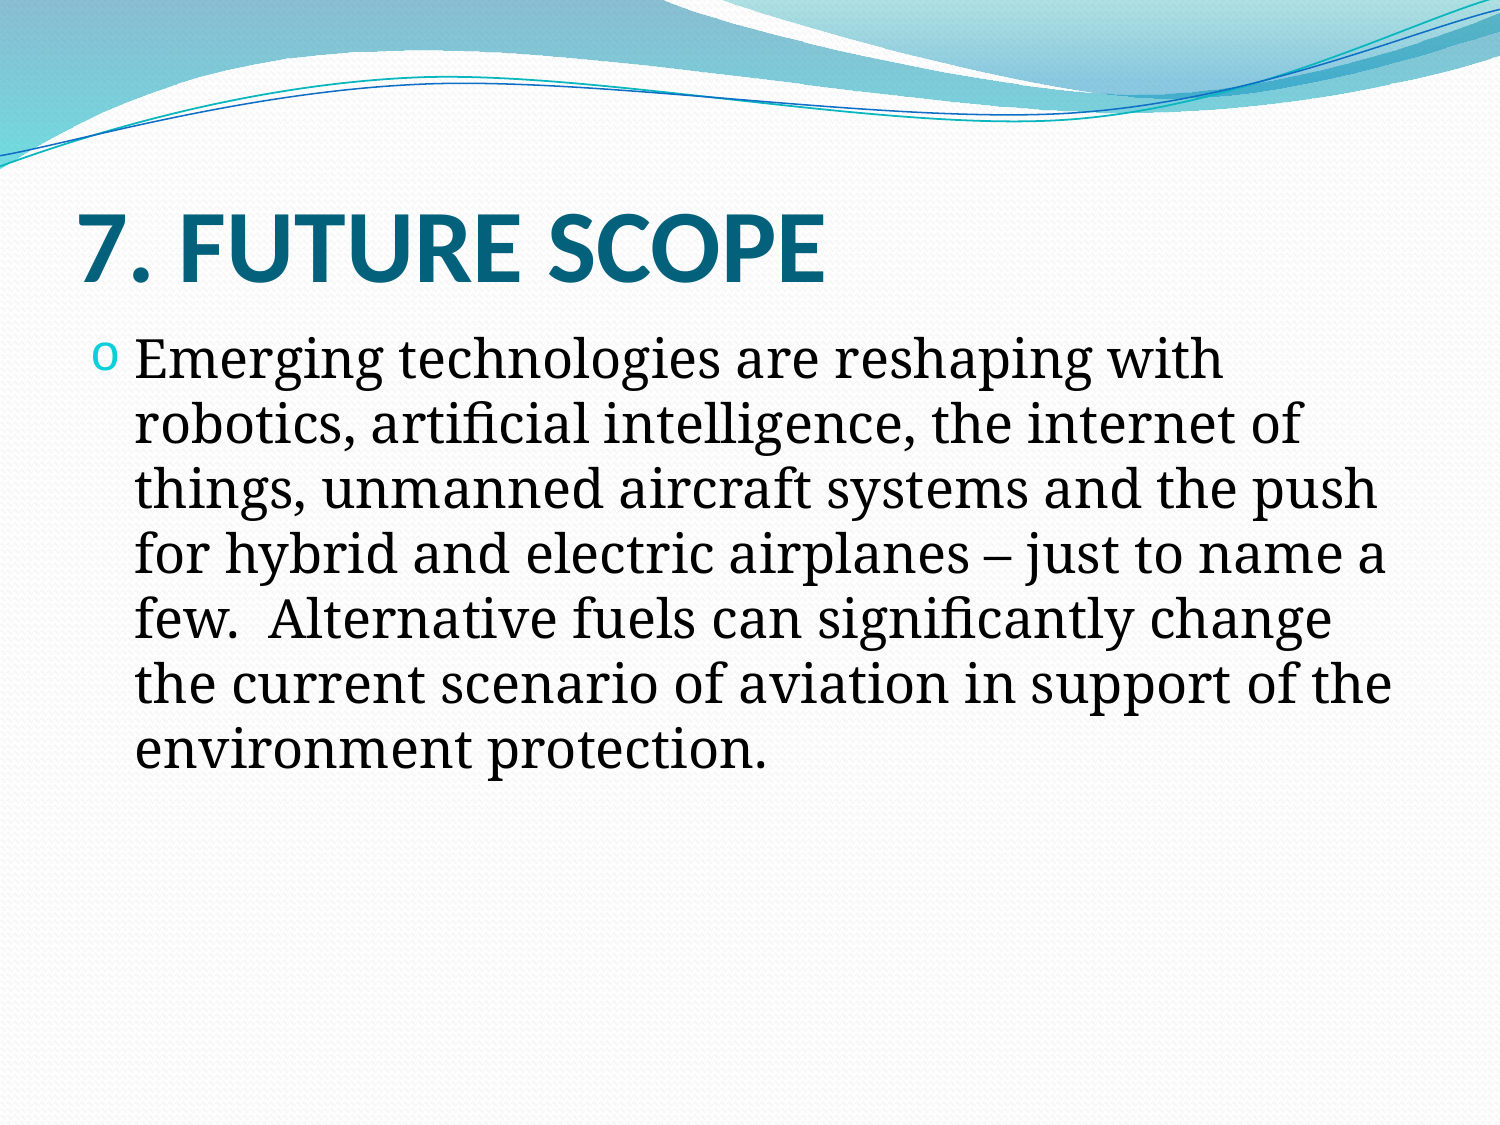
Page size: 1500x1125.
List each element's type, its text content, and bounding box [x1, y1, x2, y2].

title 7. FUTURE SCOPE [75, 115, 1425, 303]
list Emerging technologies are reshaping with robotics, artificial intelligence, the internet of things, unmanned aircraft systems and the push for hybrid and electric airplanes – just to name a few. Alternative fuels can significantly change the current scenario of aviation in support of the environment protection. [75, 317, 1425, 1038]
